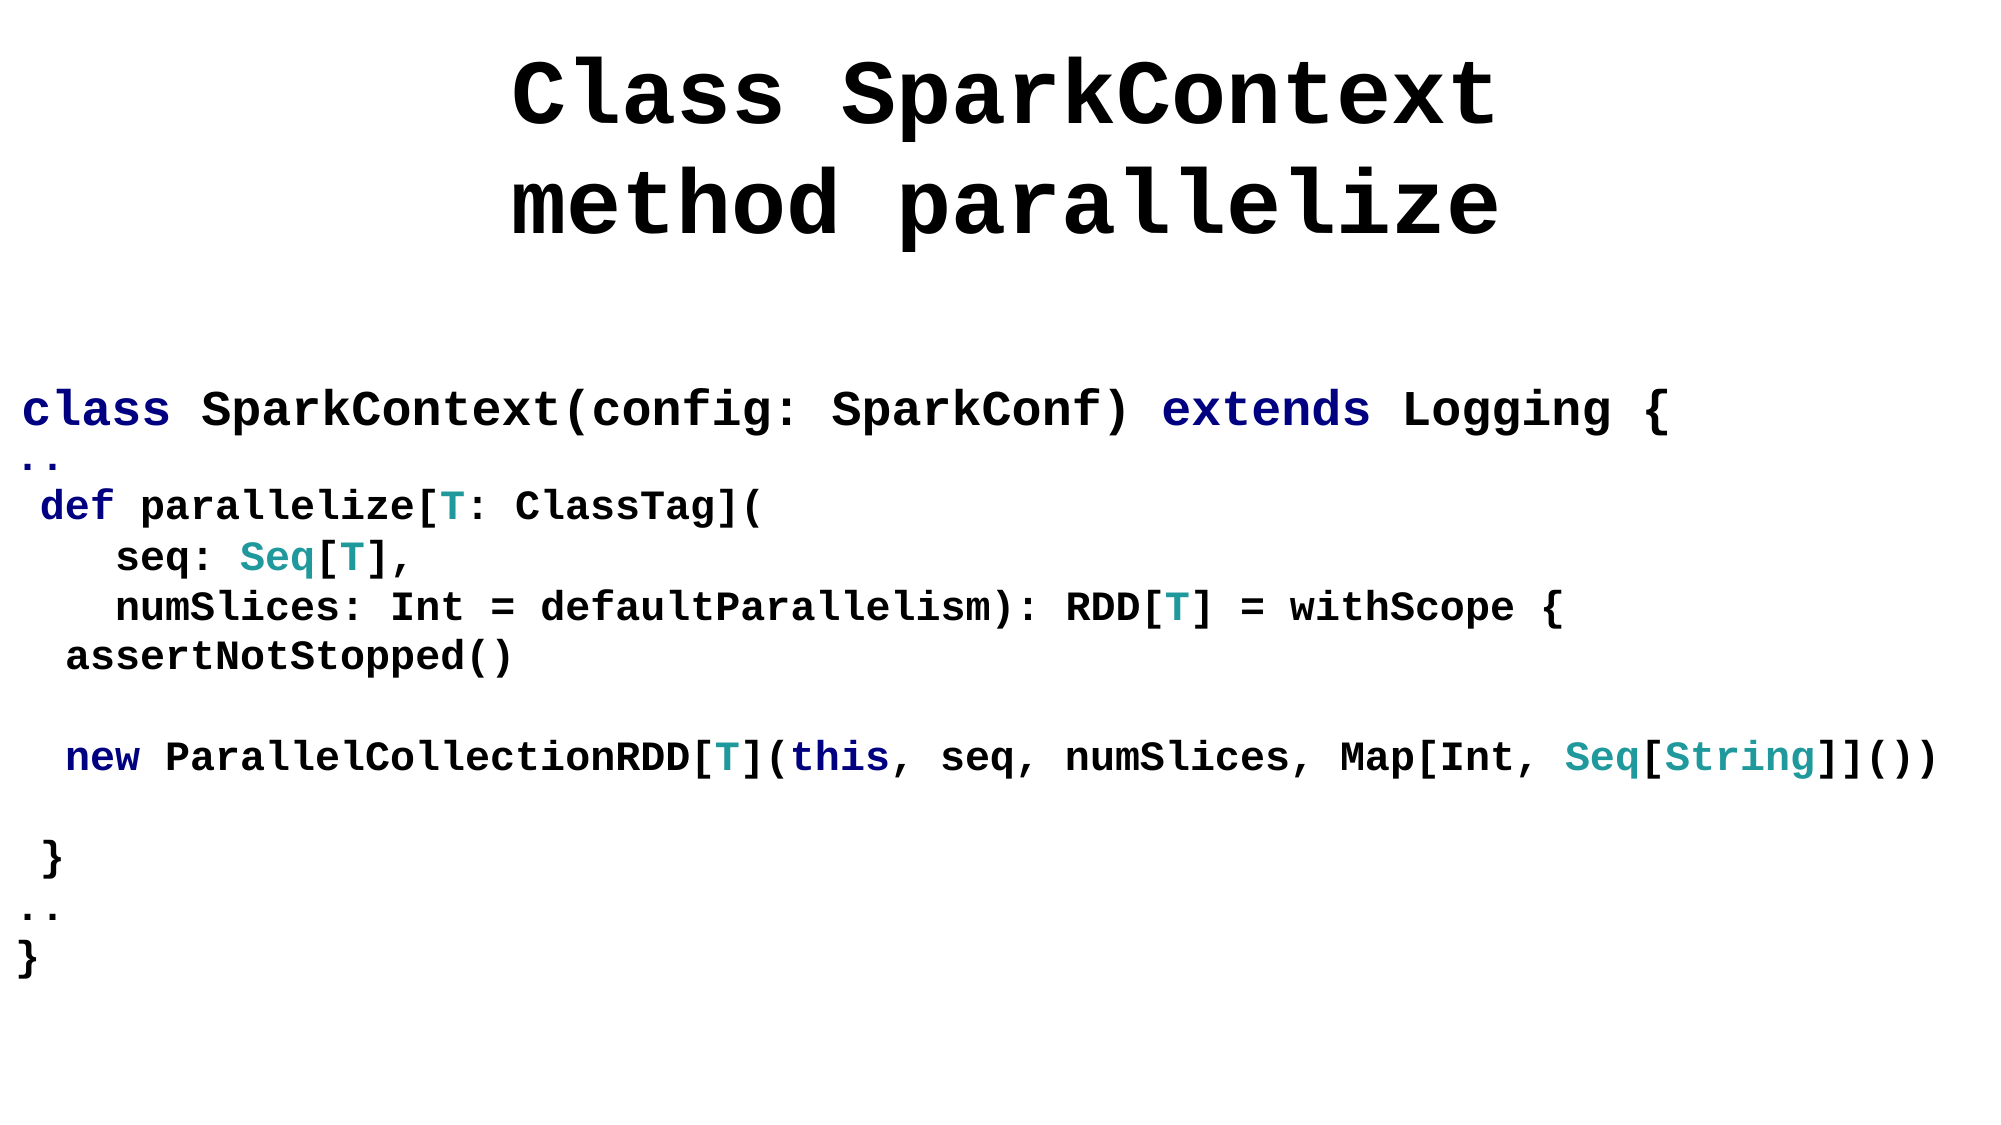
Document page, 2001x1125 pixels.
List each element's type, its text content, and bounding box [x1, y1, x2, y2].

text_box class SparkContext(config: SparkConf) extends Logging { [6, 367, 1687, 443]
title Class SparkContext method parallelize [137, 24, 1875, 260]
list .. def parallelize[T: ClassTag]( seq: Seq[T], numSlices: Int = defaultParallelism): RDD[T] = withScope { assertNotStopped() new ParallelCollectionRDD[T](this, seq, numSlices, Map[Int, Seq[String]]()) } .. } [0, 377, 1970, 1030]
